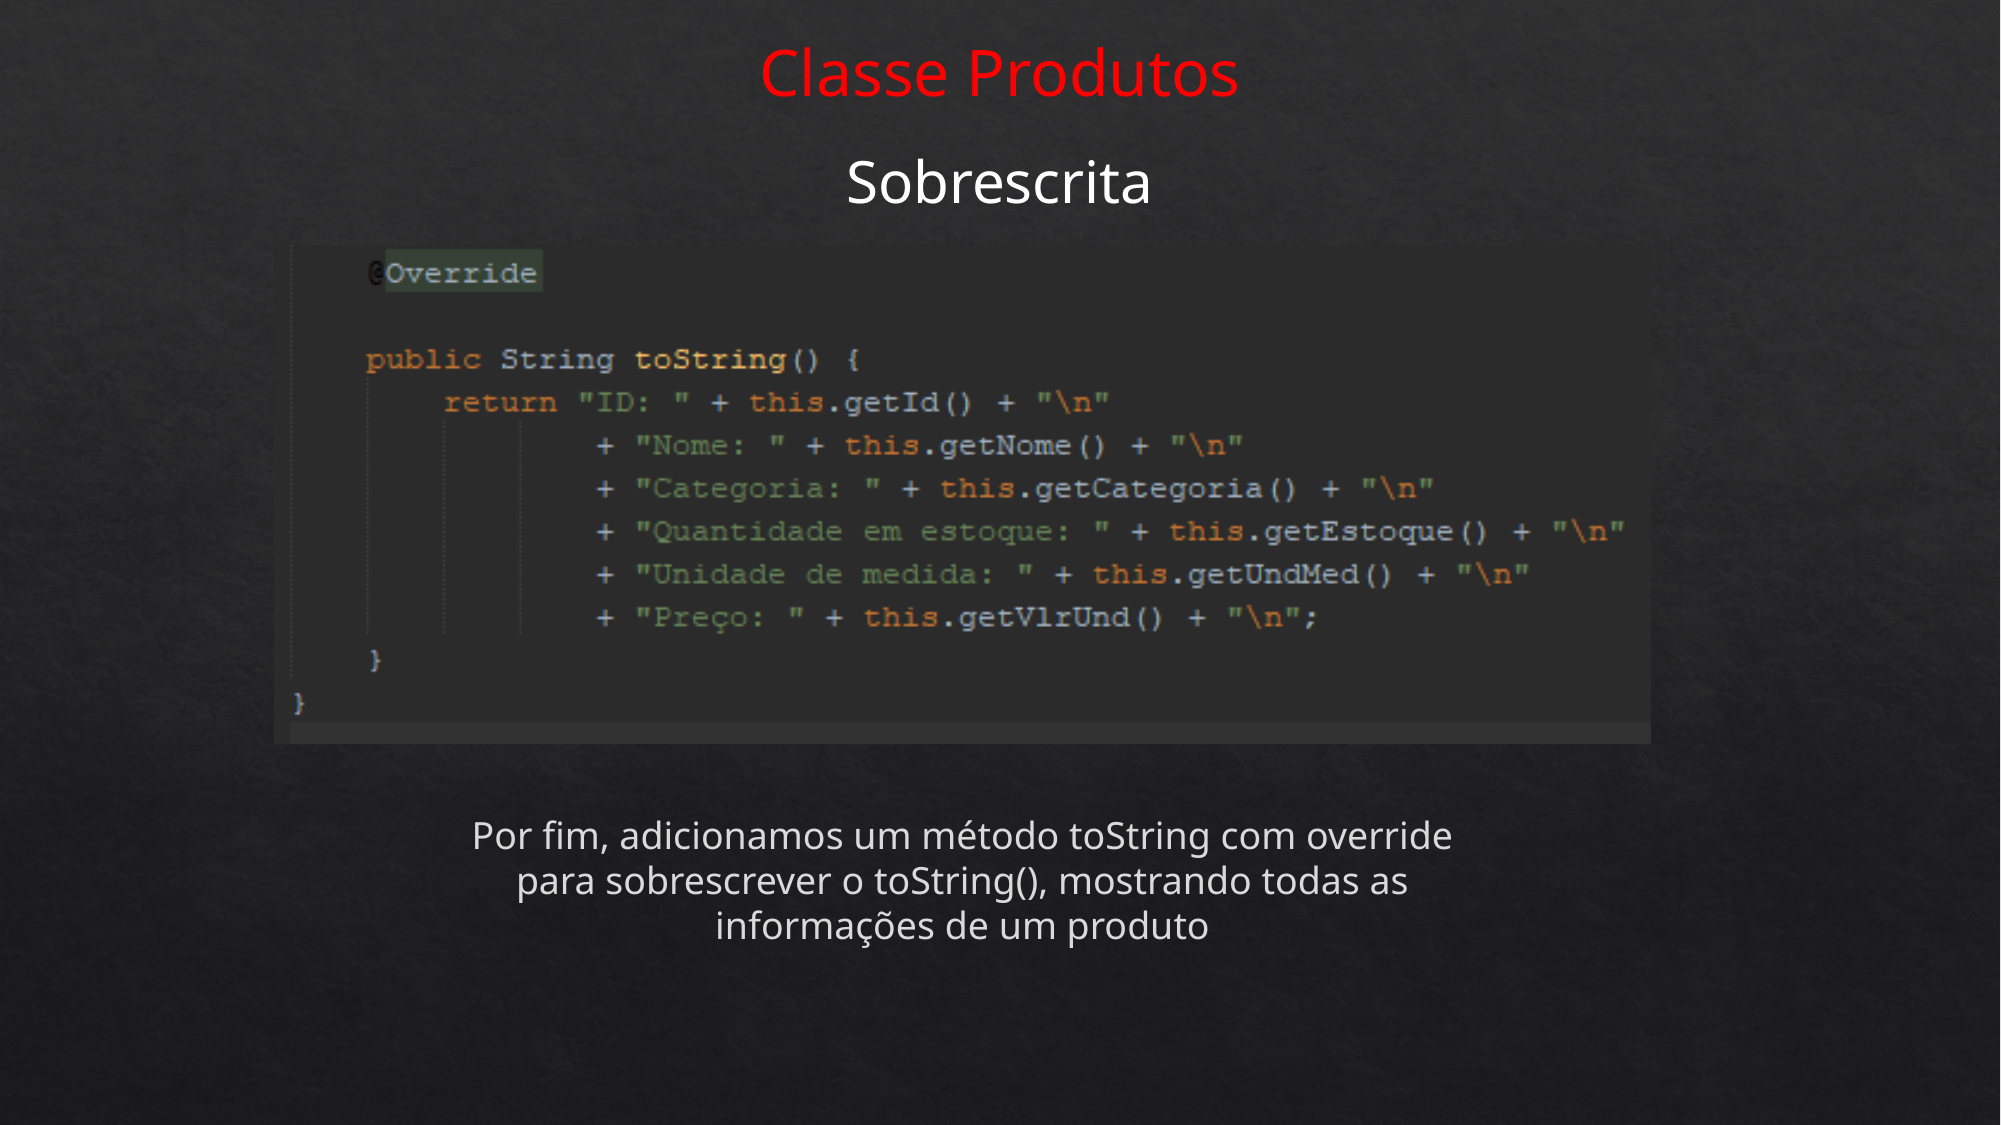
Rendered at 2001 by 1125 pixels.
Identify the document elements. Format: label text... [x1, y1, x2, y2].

text_box Classe Produtos [720, 4, 1280, 139]
text_box Por fim, adicionamos um método toString com override para sobrescrever o toString(), mostrando todas as informações de um produto [435, 756, 1491, 1032]
text_box Sobrescrita [695, 138, 1305, 241]
picture [274, 245, 1651, 744]
